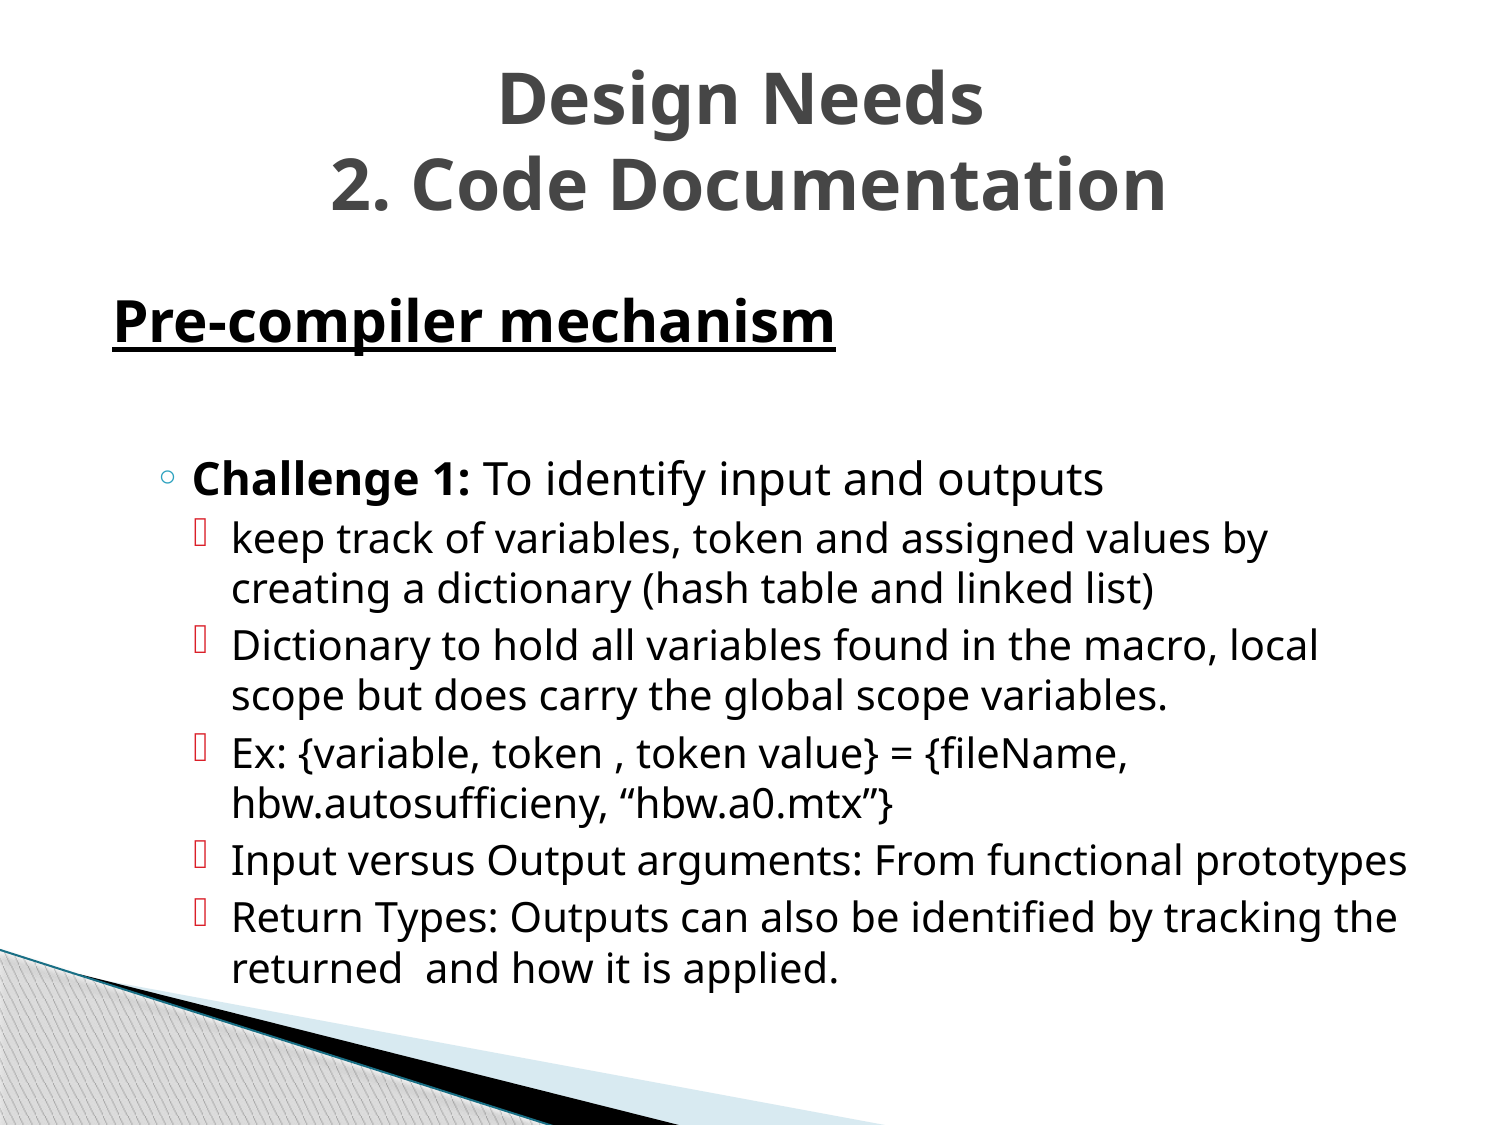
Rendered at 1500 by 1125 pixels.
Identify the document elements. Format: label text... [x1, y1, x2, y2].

list Pre-compiler mechanism Challenge 1: To identify input and outputs keep track of variables, token and assigned values by creating a dictionary (hash table and linked list) Dictionary to hold all variables found in the macro, local scope but does carry the global scope variables. Ex: {variable, token , token value} = {fileName, hbw.autosufficieny, “hbw.a0.mtx”} Input versus Output arguments: From functional prototypes Return Types: Outputs can also be identified by tracking the returned and how it is applied. [75, 277, 1425, 1025]
title Design Needs 2. Code Documentation [75, 45, 1425, 233]
